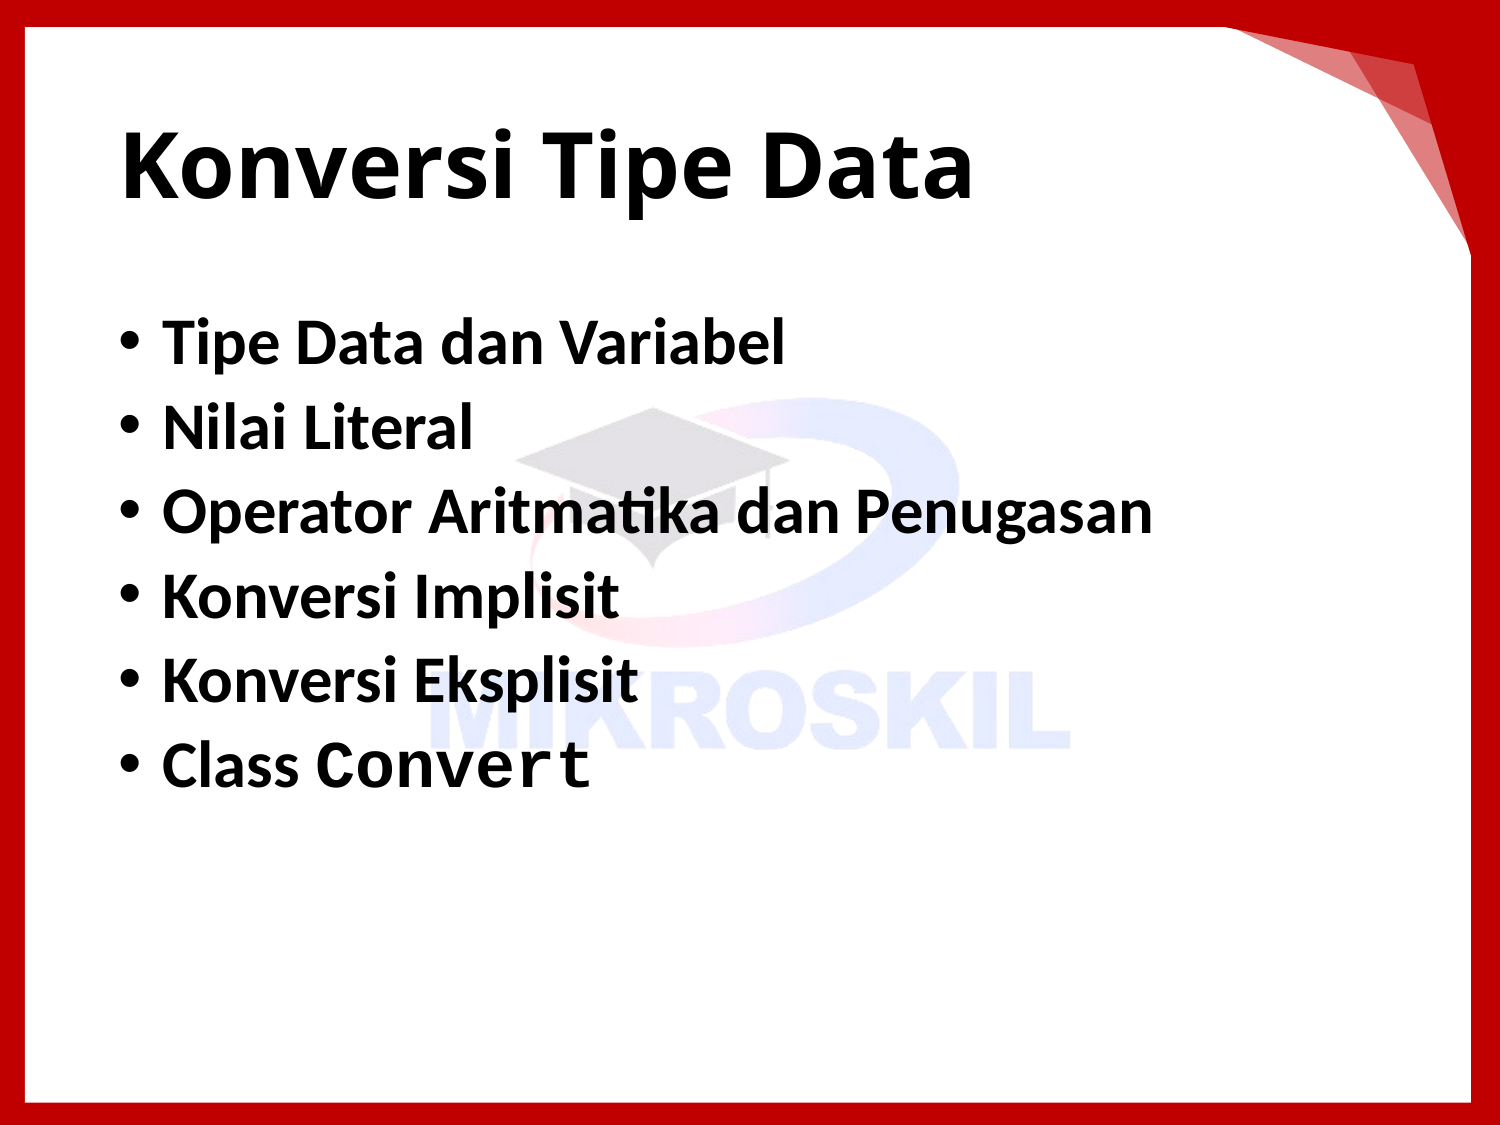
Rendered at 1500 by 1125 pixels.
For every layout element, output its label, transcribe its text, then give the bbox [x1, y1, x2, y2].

list Tipe Data dan Variabel Nilai Literal Operator Aritmatika dan Penugasan Konversi Implisit Konversi Eksplisit Class Convert [103, 299, 1397, 1014]
title Konversi Tipe Data [103, 59, 1397, 278]
